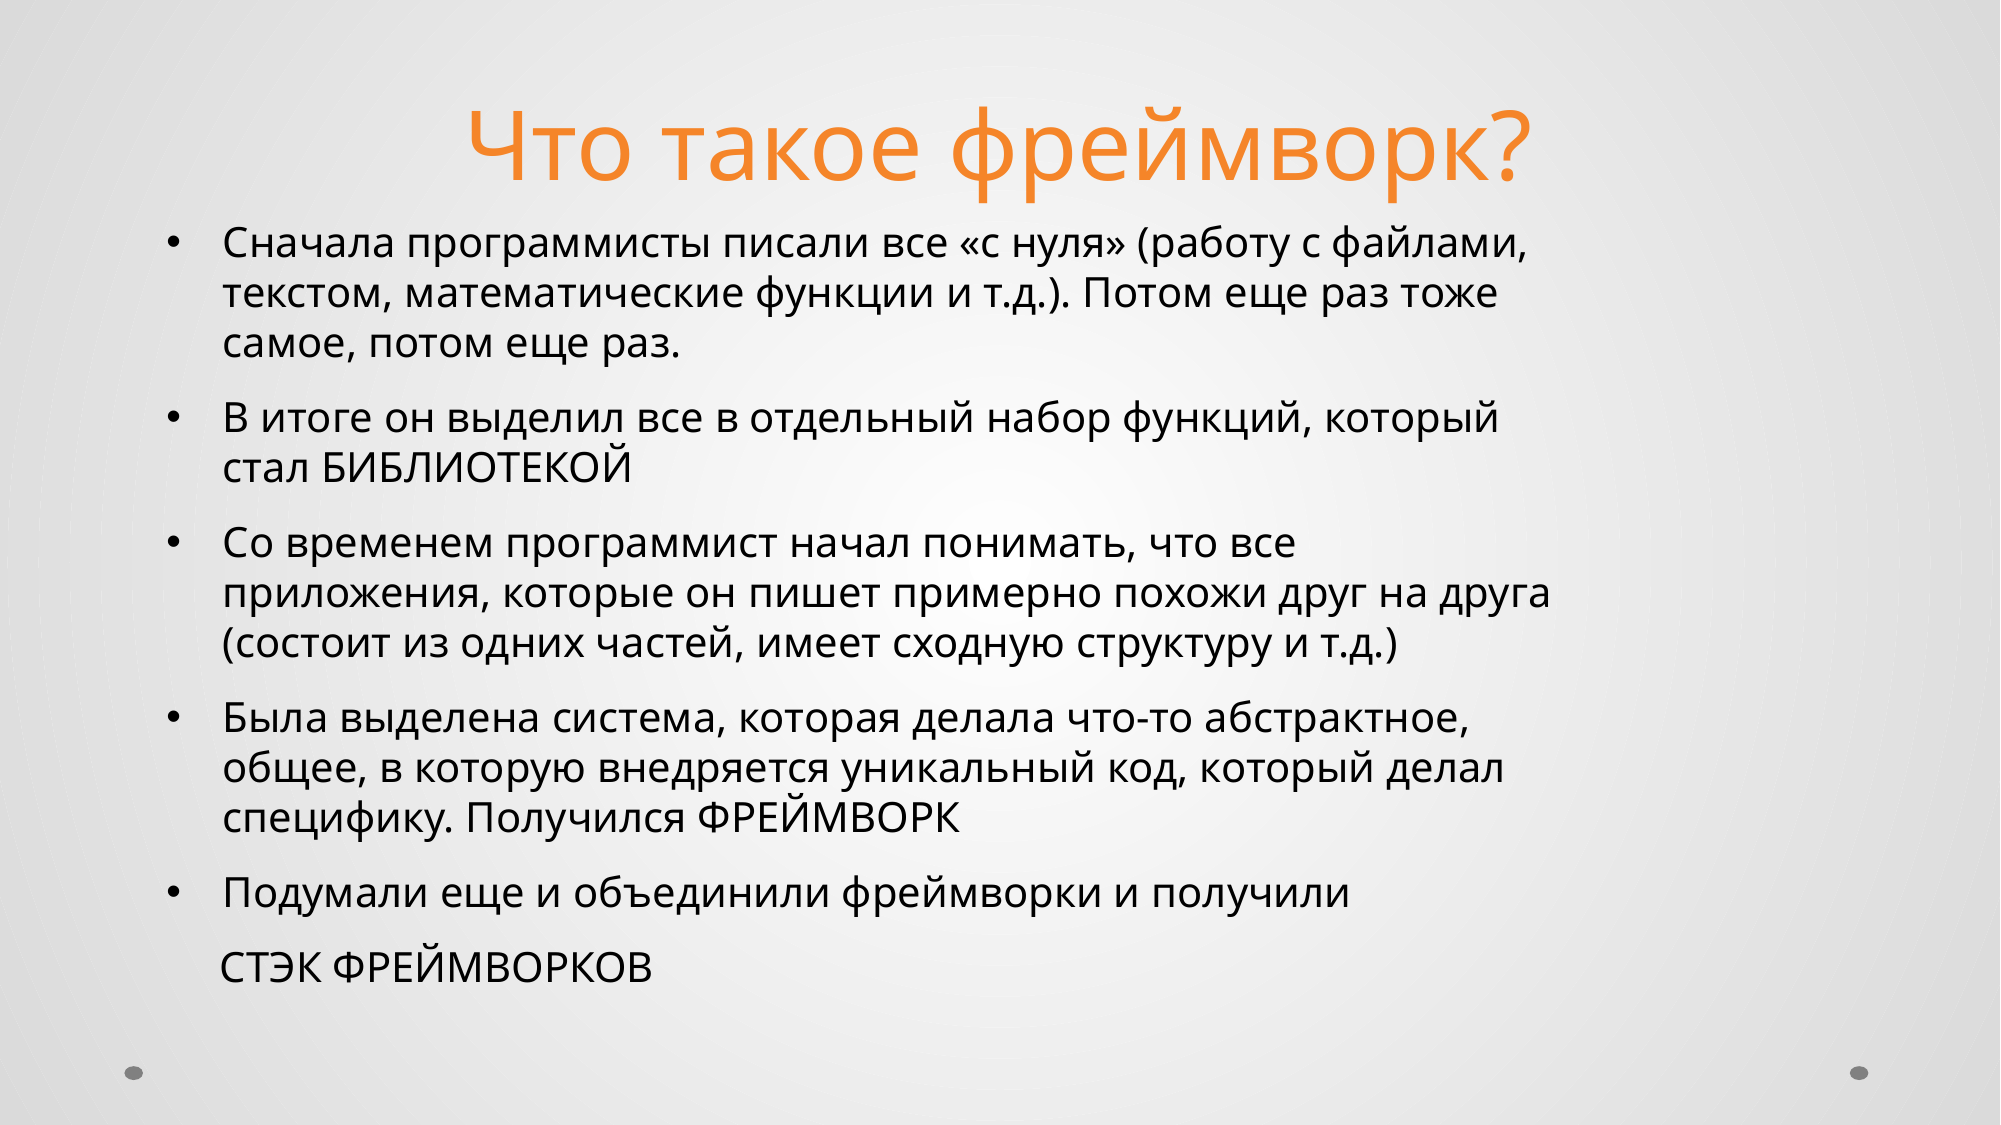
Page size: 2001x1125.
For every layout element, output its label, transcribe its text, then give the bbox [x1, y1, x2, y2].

title Что такое фреймворк? [280, 88, 1718, 209]
list Сначала программисты писали все «с нуля» (работу с файлами, текстом, математические функции и т.д.). Потом еще раз тоже самое, потом еще раз. В итоге он выделил все в отдельный набор функций, который стал БИБЛИОТЕКОЙ Со временем программист начал понимать, что все приложения, которые он пишет примерно похожи друг на друга (состоит из одних частей, имеет сходную структуру и т.д.) Была выделена система, которая делала что-то абстрактное, общее, в которую внедряется уникальный код, который делал специфику. Получился ФРЕЙМВОРК Подумали еще и объединили фреймворки и получили СТЭК ФРЕЙМВОРКОВ [151, 208, 1589, 1002]
